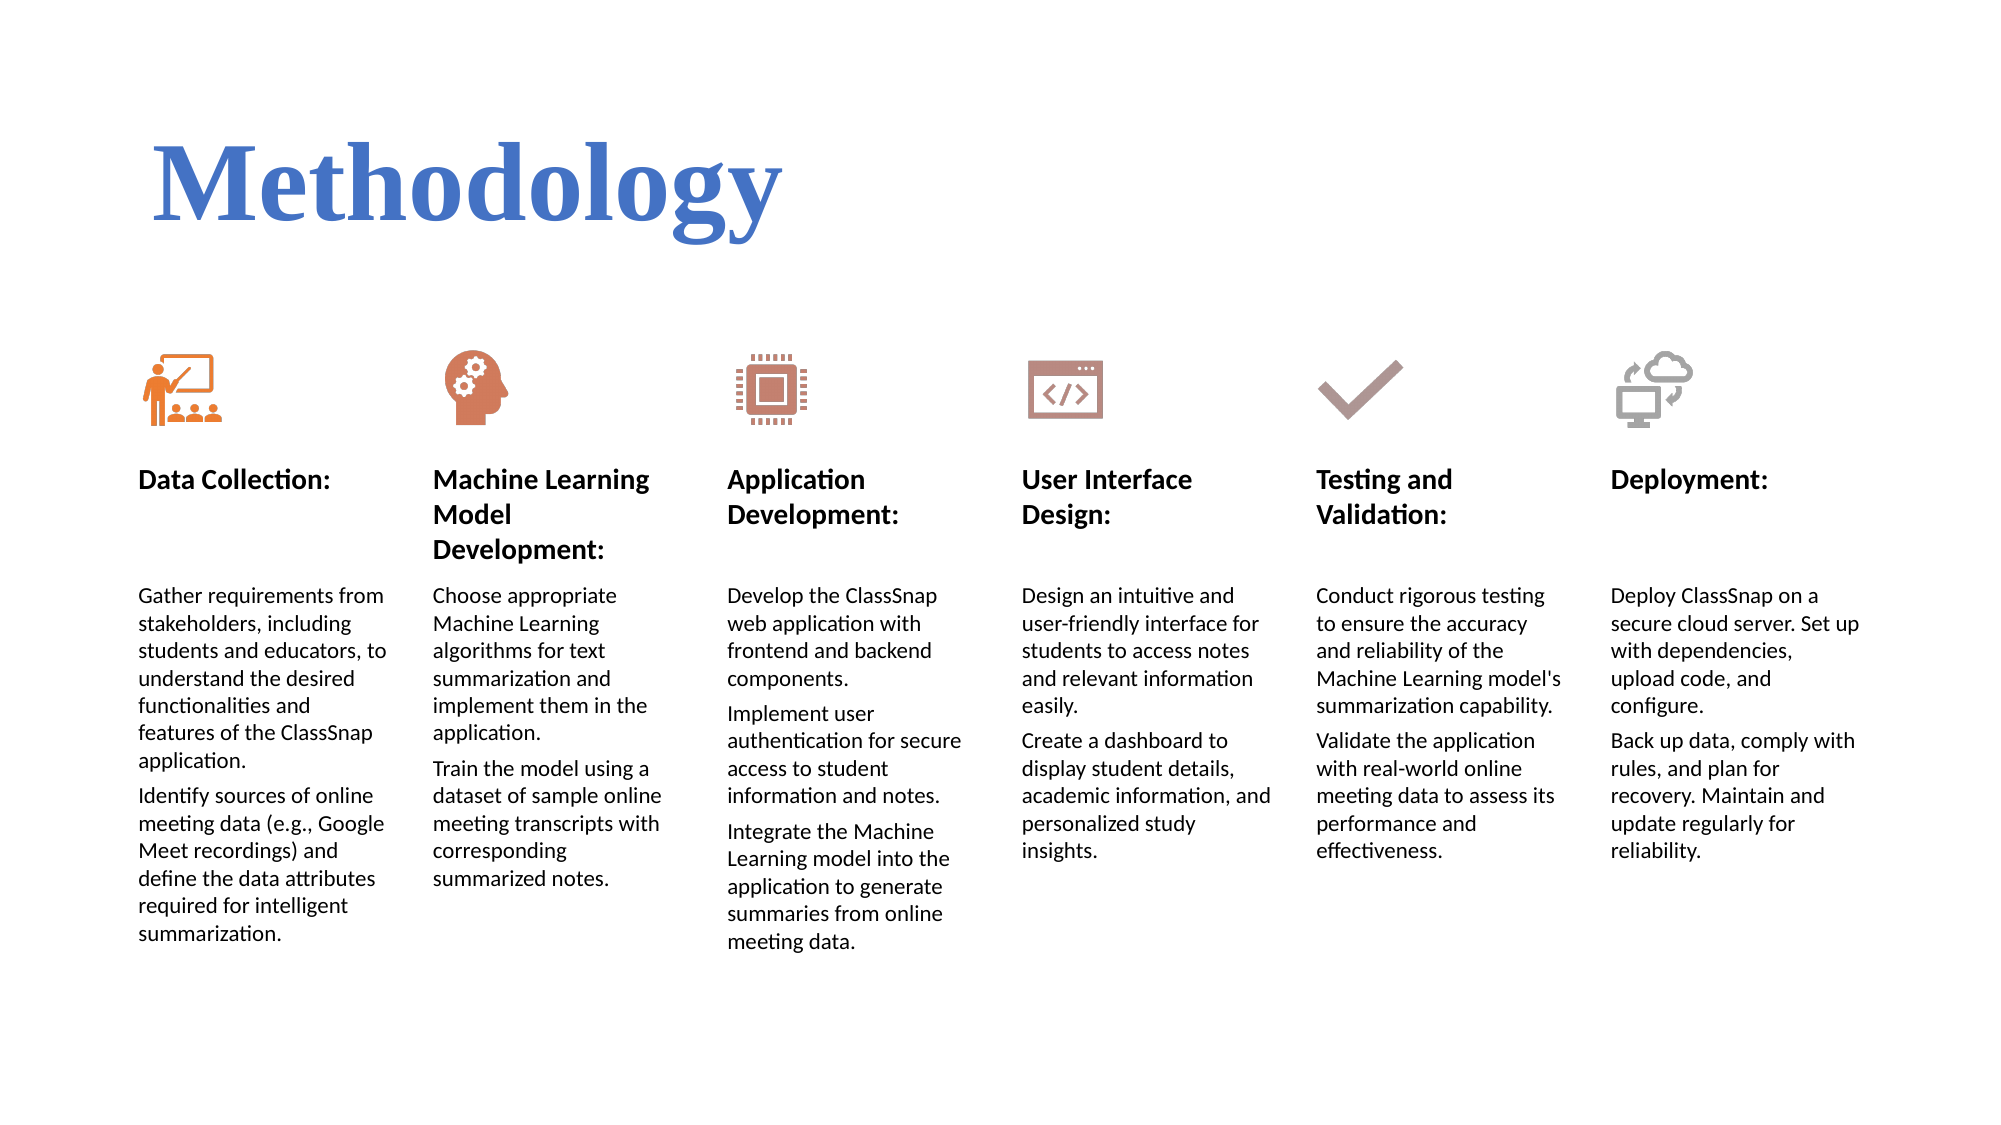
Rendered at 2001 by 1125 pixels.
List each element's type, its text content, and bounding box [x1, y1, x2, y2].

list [137, 299, 1863, 1014]
text_box Methodology [137, 91, 1863, 278]
